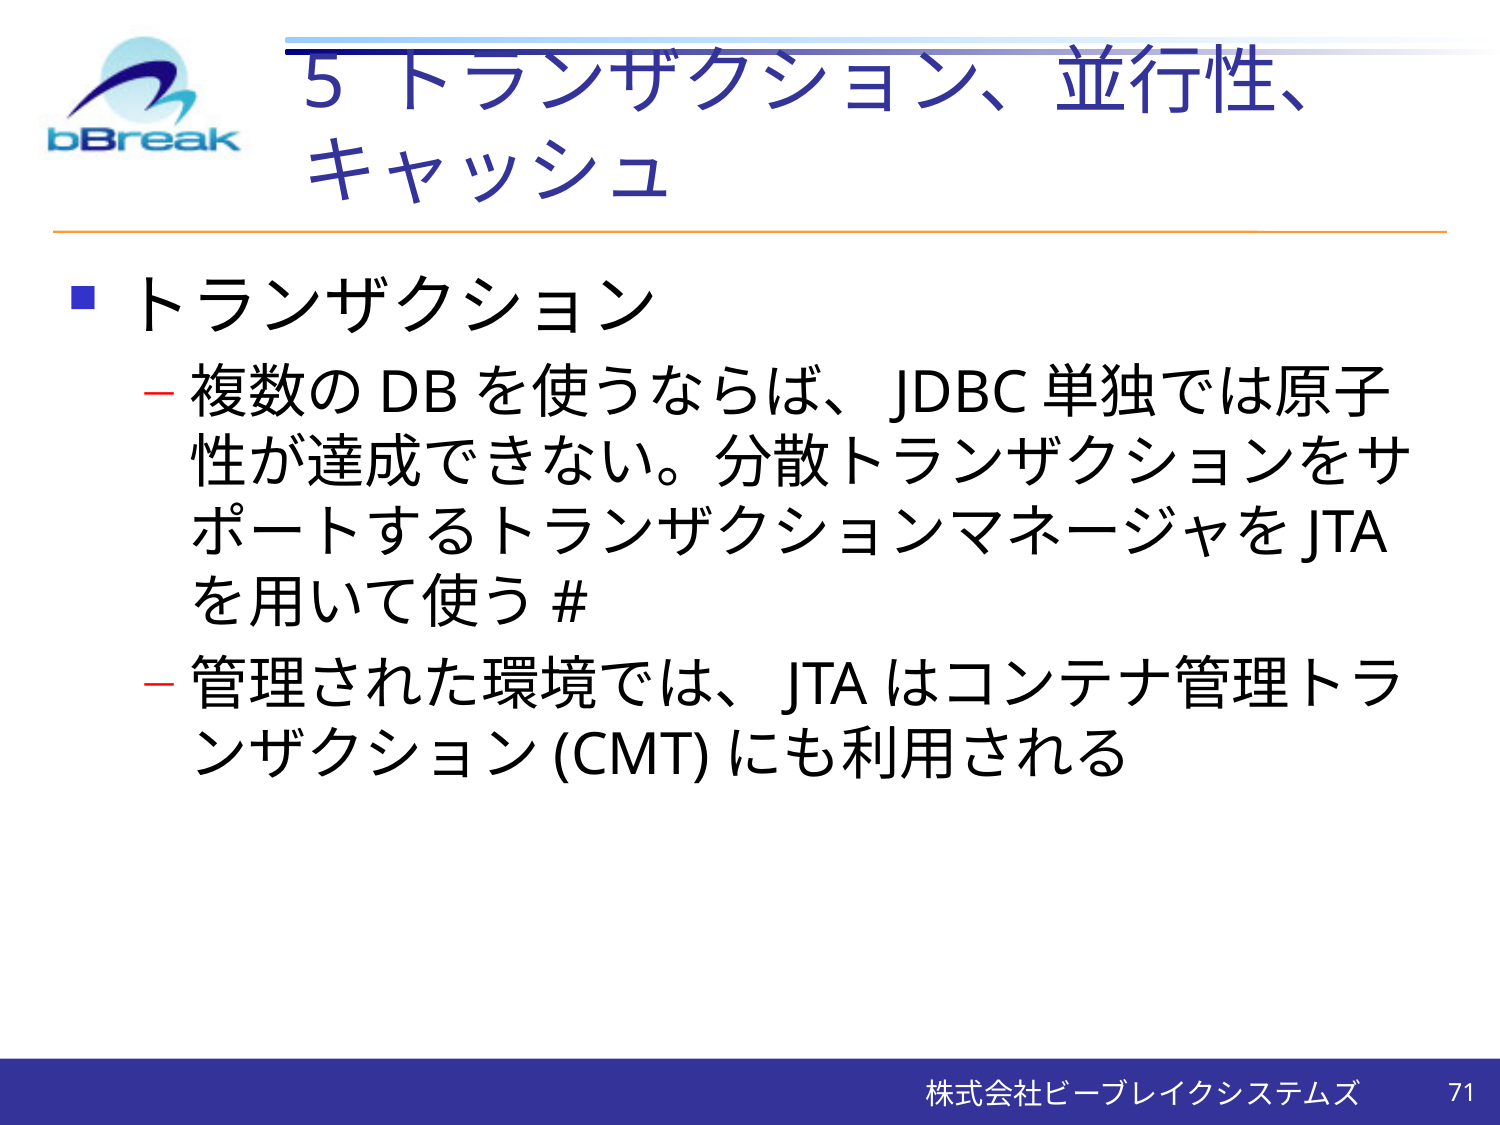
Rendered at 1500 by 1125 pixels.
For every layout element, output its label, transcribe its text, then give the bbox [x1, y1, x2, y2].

list トランザクション 複数のDBを使うならば、JDBC単独では原子性が達成できない。分散トランザクションをサポートするトランザクションマネージャをJTAを用いて使う# 管理された環境では、JTAはコンテナ管理トランザクション(CMT)にも利用される [52, 255, 1448, 988]
title 5 トランザクション、並行性、キャッシュ [287, 66, 1448, 221]
picture [24, 24, 266, 160]
